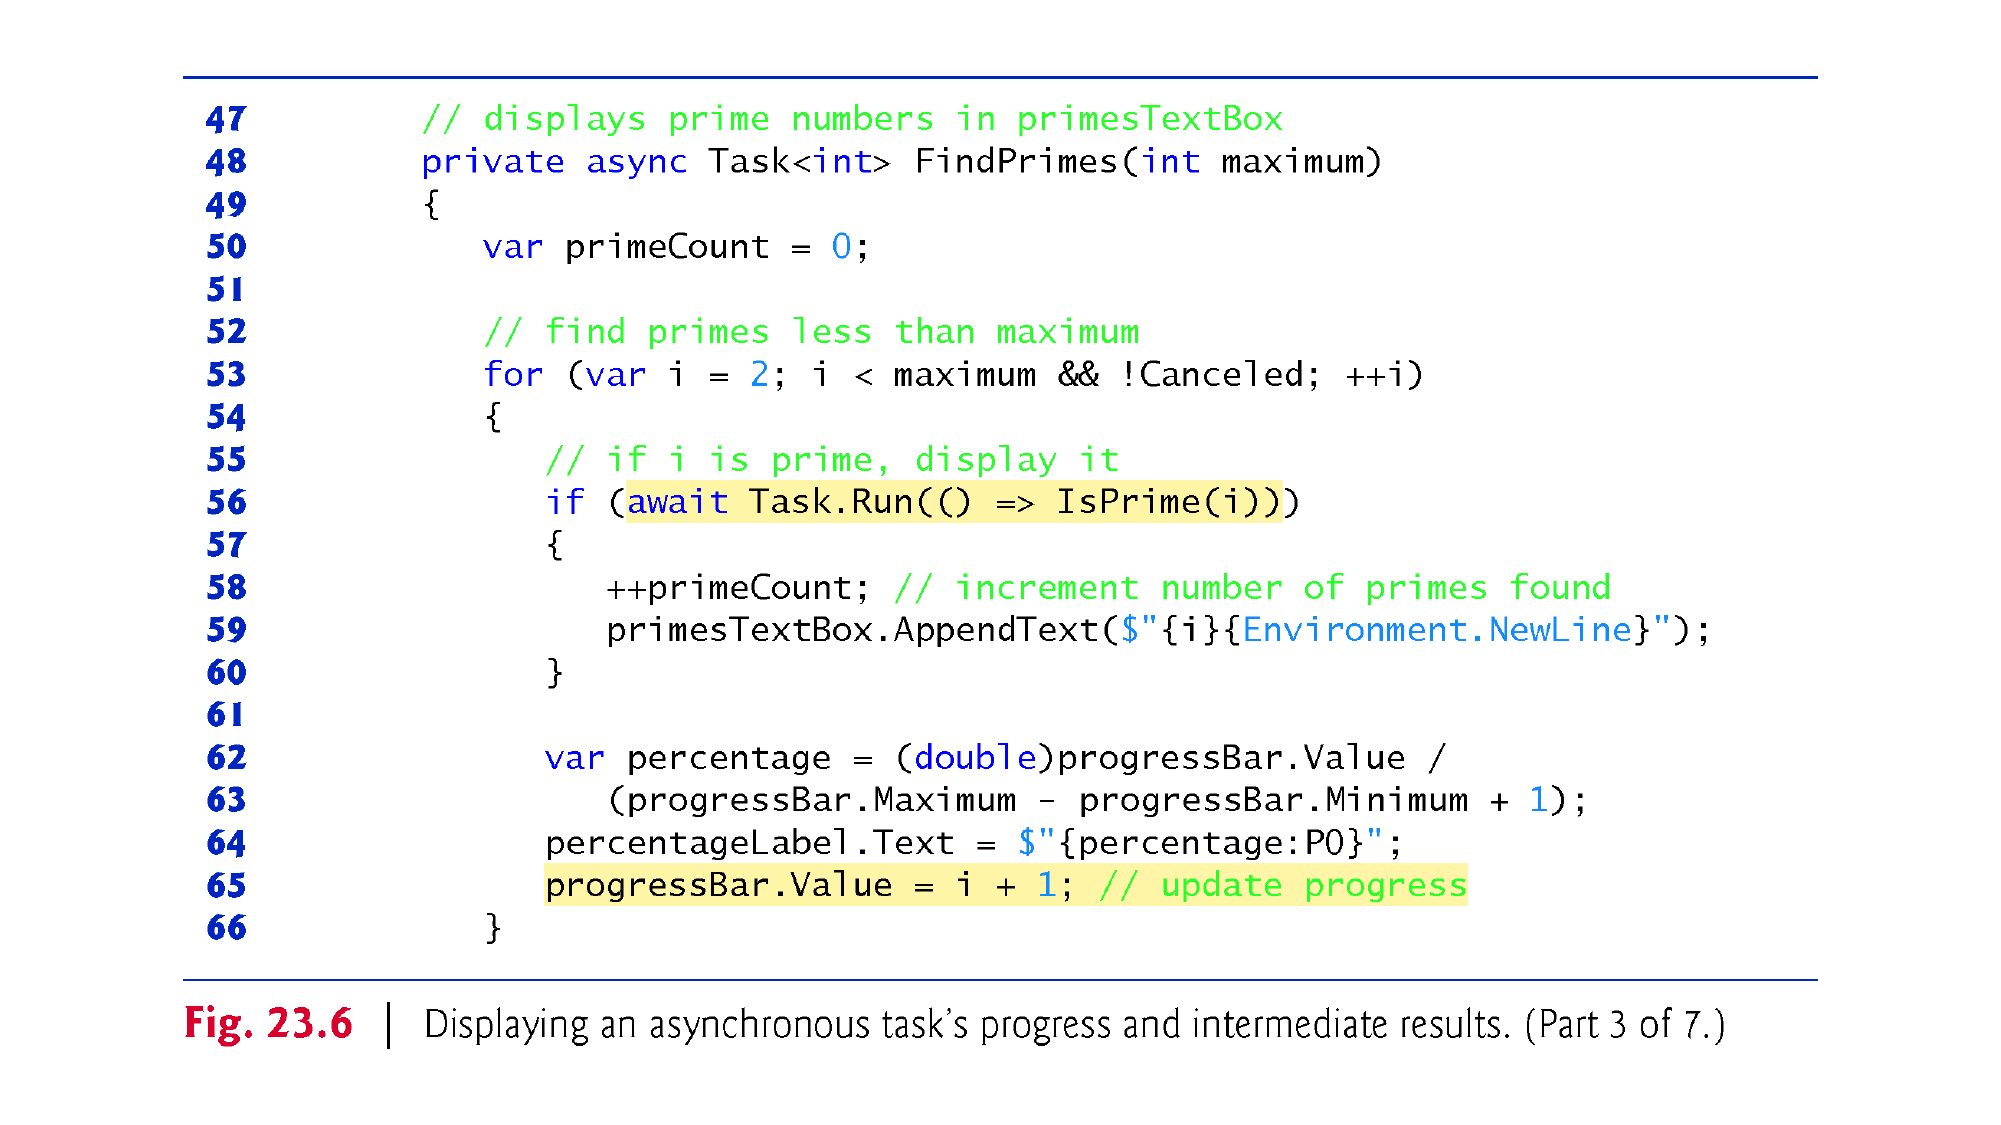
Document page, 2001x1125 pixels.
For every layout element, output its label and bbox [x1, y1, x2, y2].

picture [105, 0, 1894, 1125]
